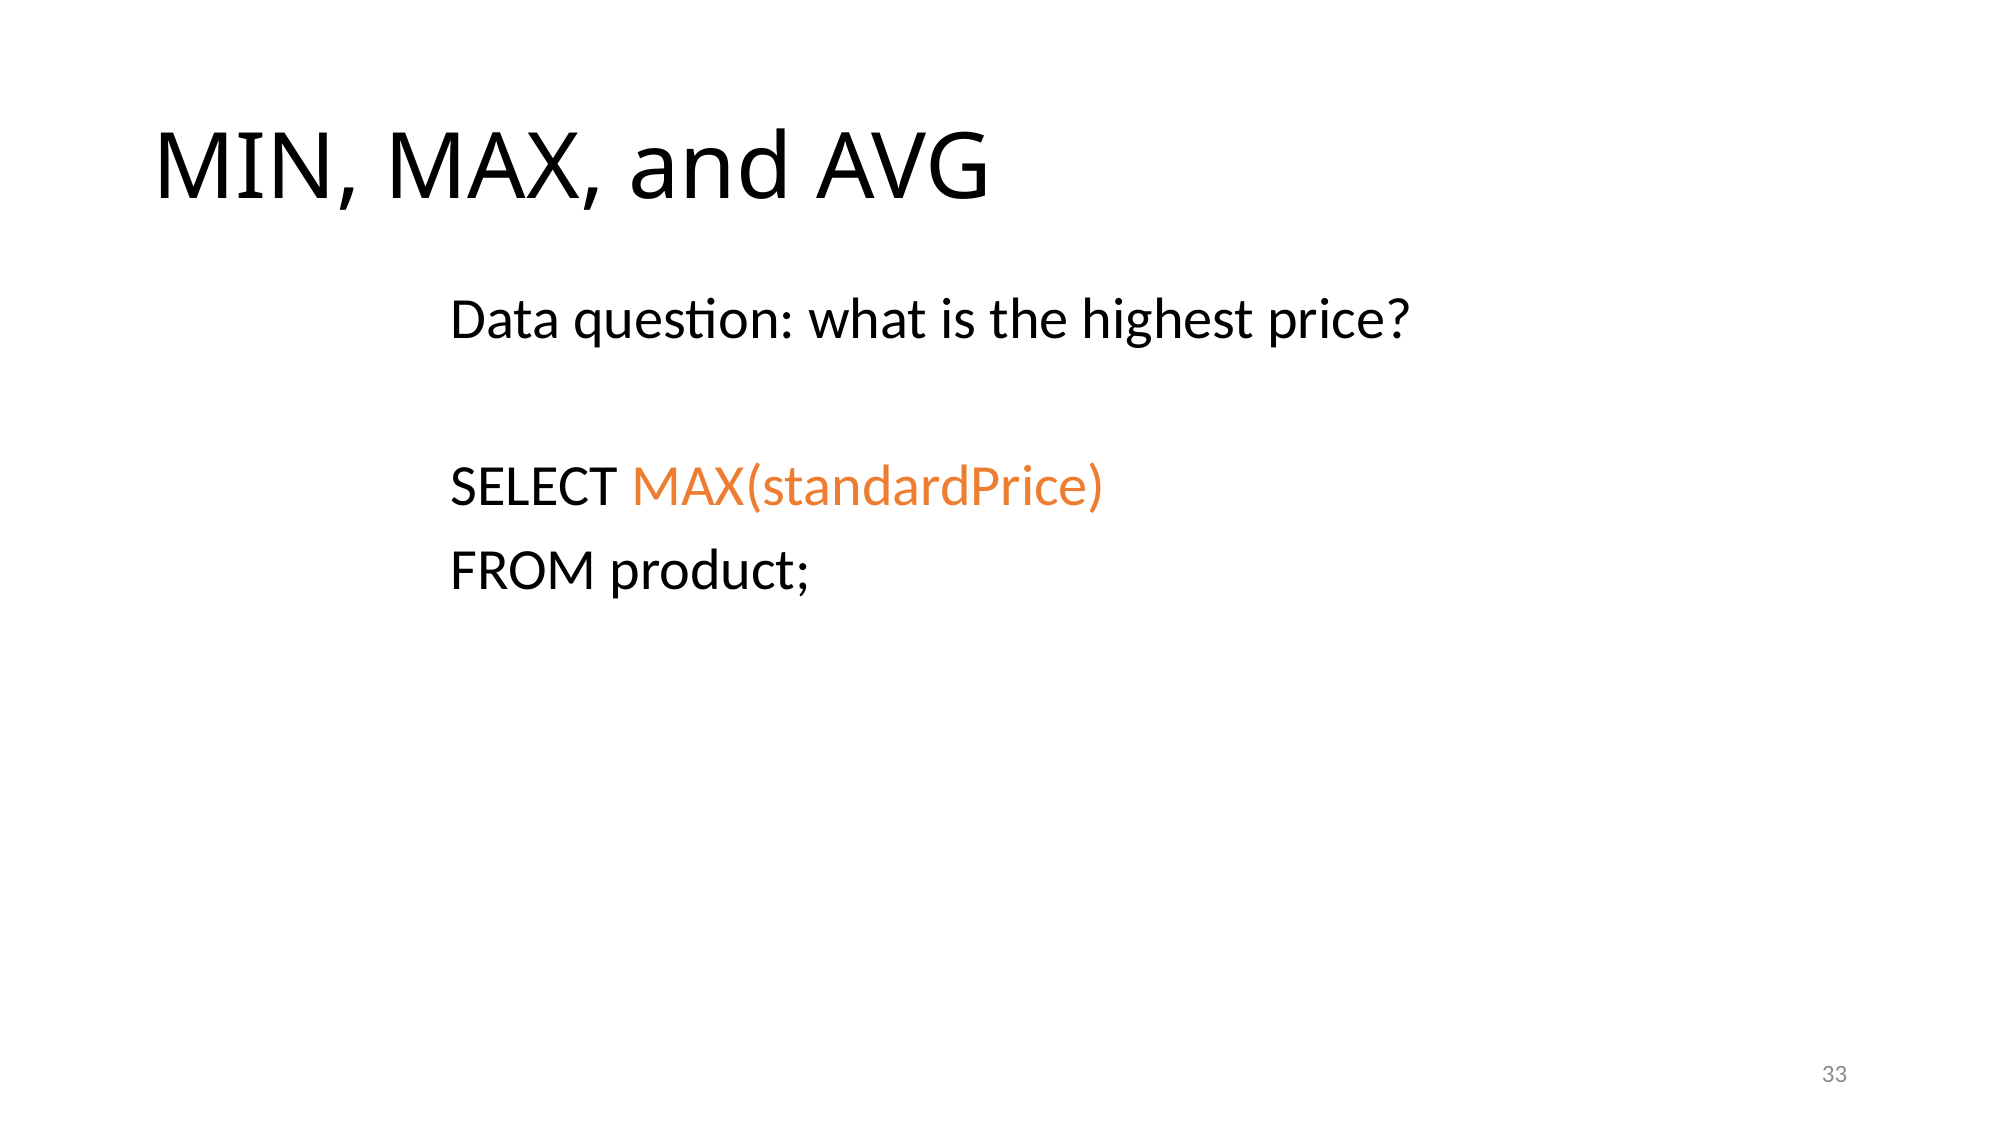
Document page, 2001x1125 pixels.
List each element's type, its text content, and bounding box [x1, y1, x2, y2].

slide_number 33 [1412, 1042, 1863, 1103]
list Data question: what is the highest price? SELECT MAX(standardPrice) FROM product; [435, 280, 1750, 793]
title MIN, MAX, and AVG [137, 59, 1863, 278]
